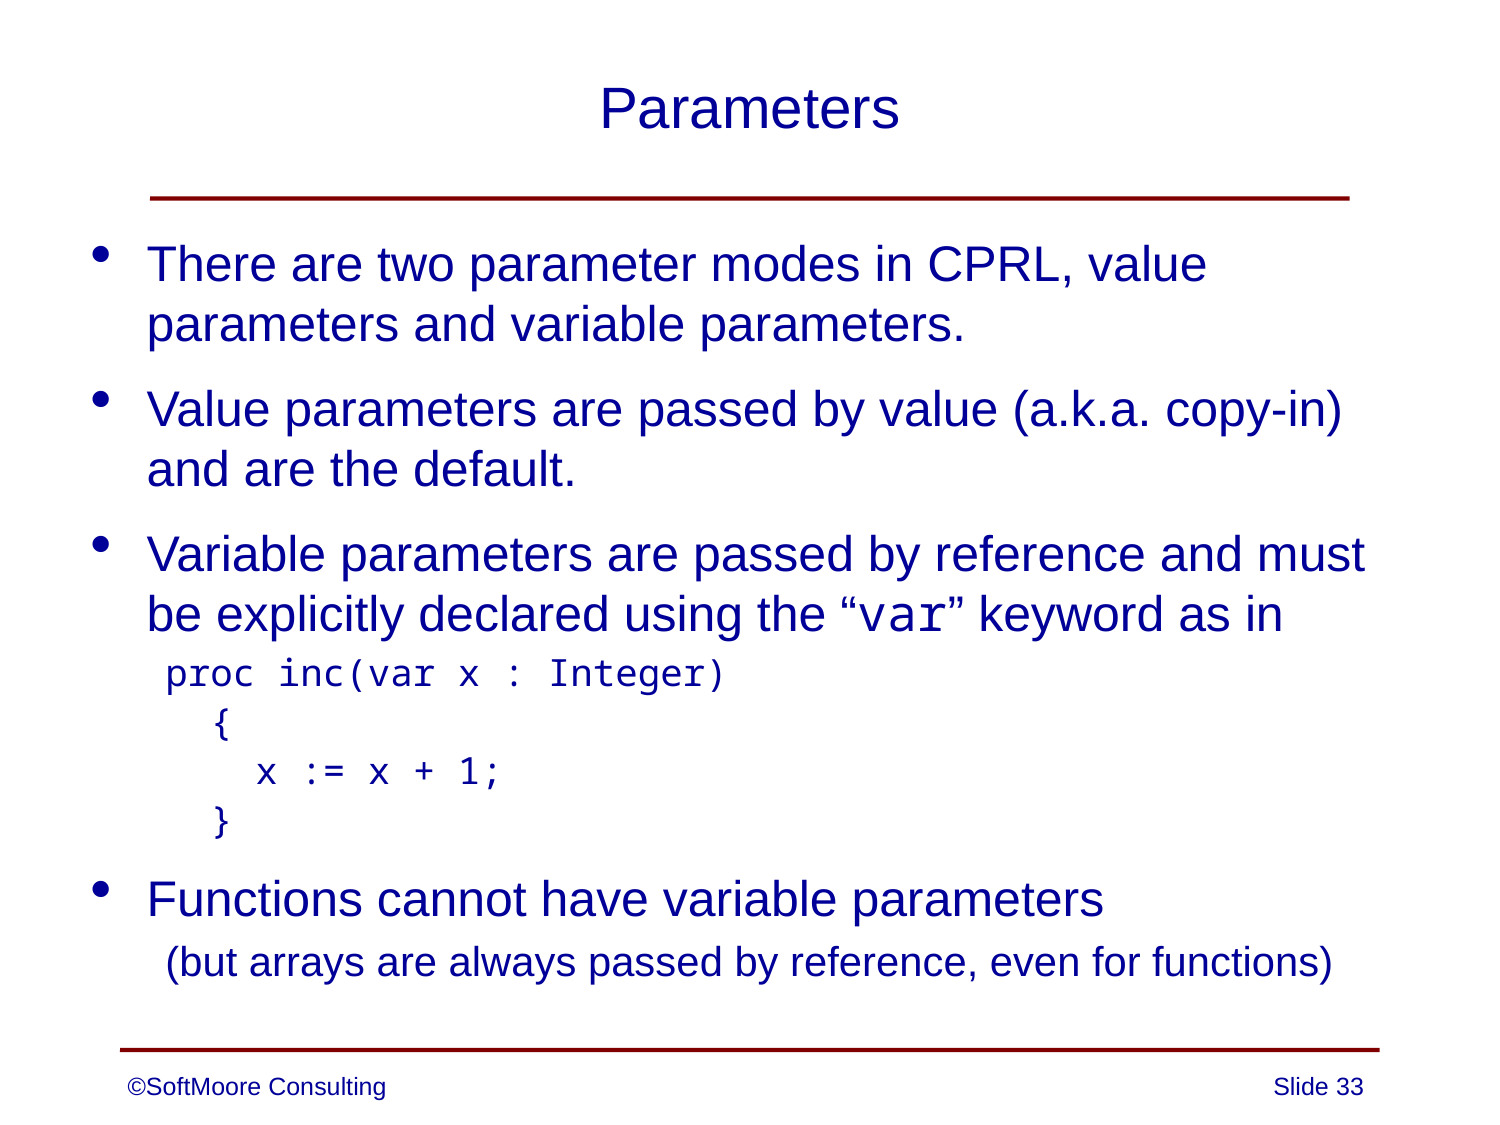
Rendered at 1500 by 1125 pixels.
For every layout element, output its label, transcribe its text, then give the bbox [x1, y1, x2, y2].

footer ©SoftMoore Consulting [111, 1061, 563, 1109]
title Parameters [149, 22, 1350, 188]
list There are two parameter modes in CPRL, value parameters and variable parameters. Value parameters are passed by value (a.k.a. copy-in) and are the default. Variable parameters are passed by reference and must be explicitly declared using the “var” keyword as in proc inc(var x : Integer) { x := x + 1; } Functions cannot have variable parameters (but arrays are always passed by reference, even for functions) [74, 223, 1425, 1034]
slide_number Slide 33 [1078, 1061, 1380, 1109]
